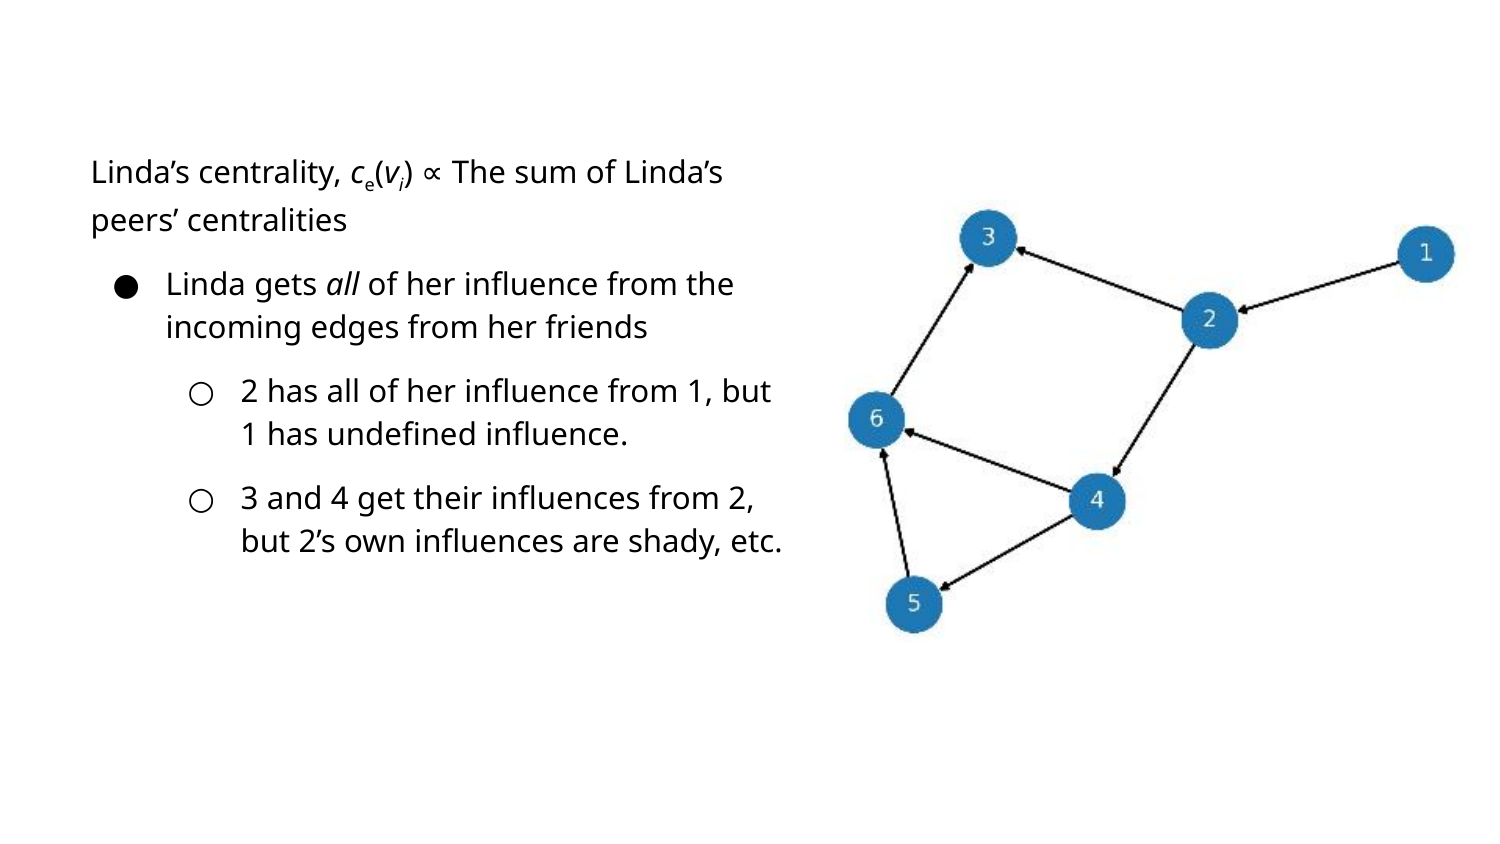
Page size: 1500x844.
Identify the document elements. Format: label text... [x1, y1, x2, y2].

picture [819, 200, 1484, 644]
text_box Linda’s centrality, ce(vi) ∝ The sum of Linda’s peers’ centralities Linda gets all of her influence from the incoming edges from her friends 2 has all of her influence from 1, but 1 has undefined influence. 3 and 4 get their influences from 2, but 2’s own influences are shady, etc. [75, 131, 799, 681]
